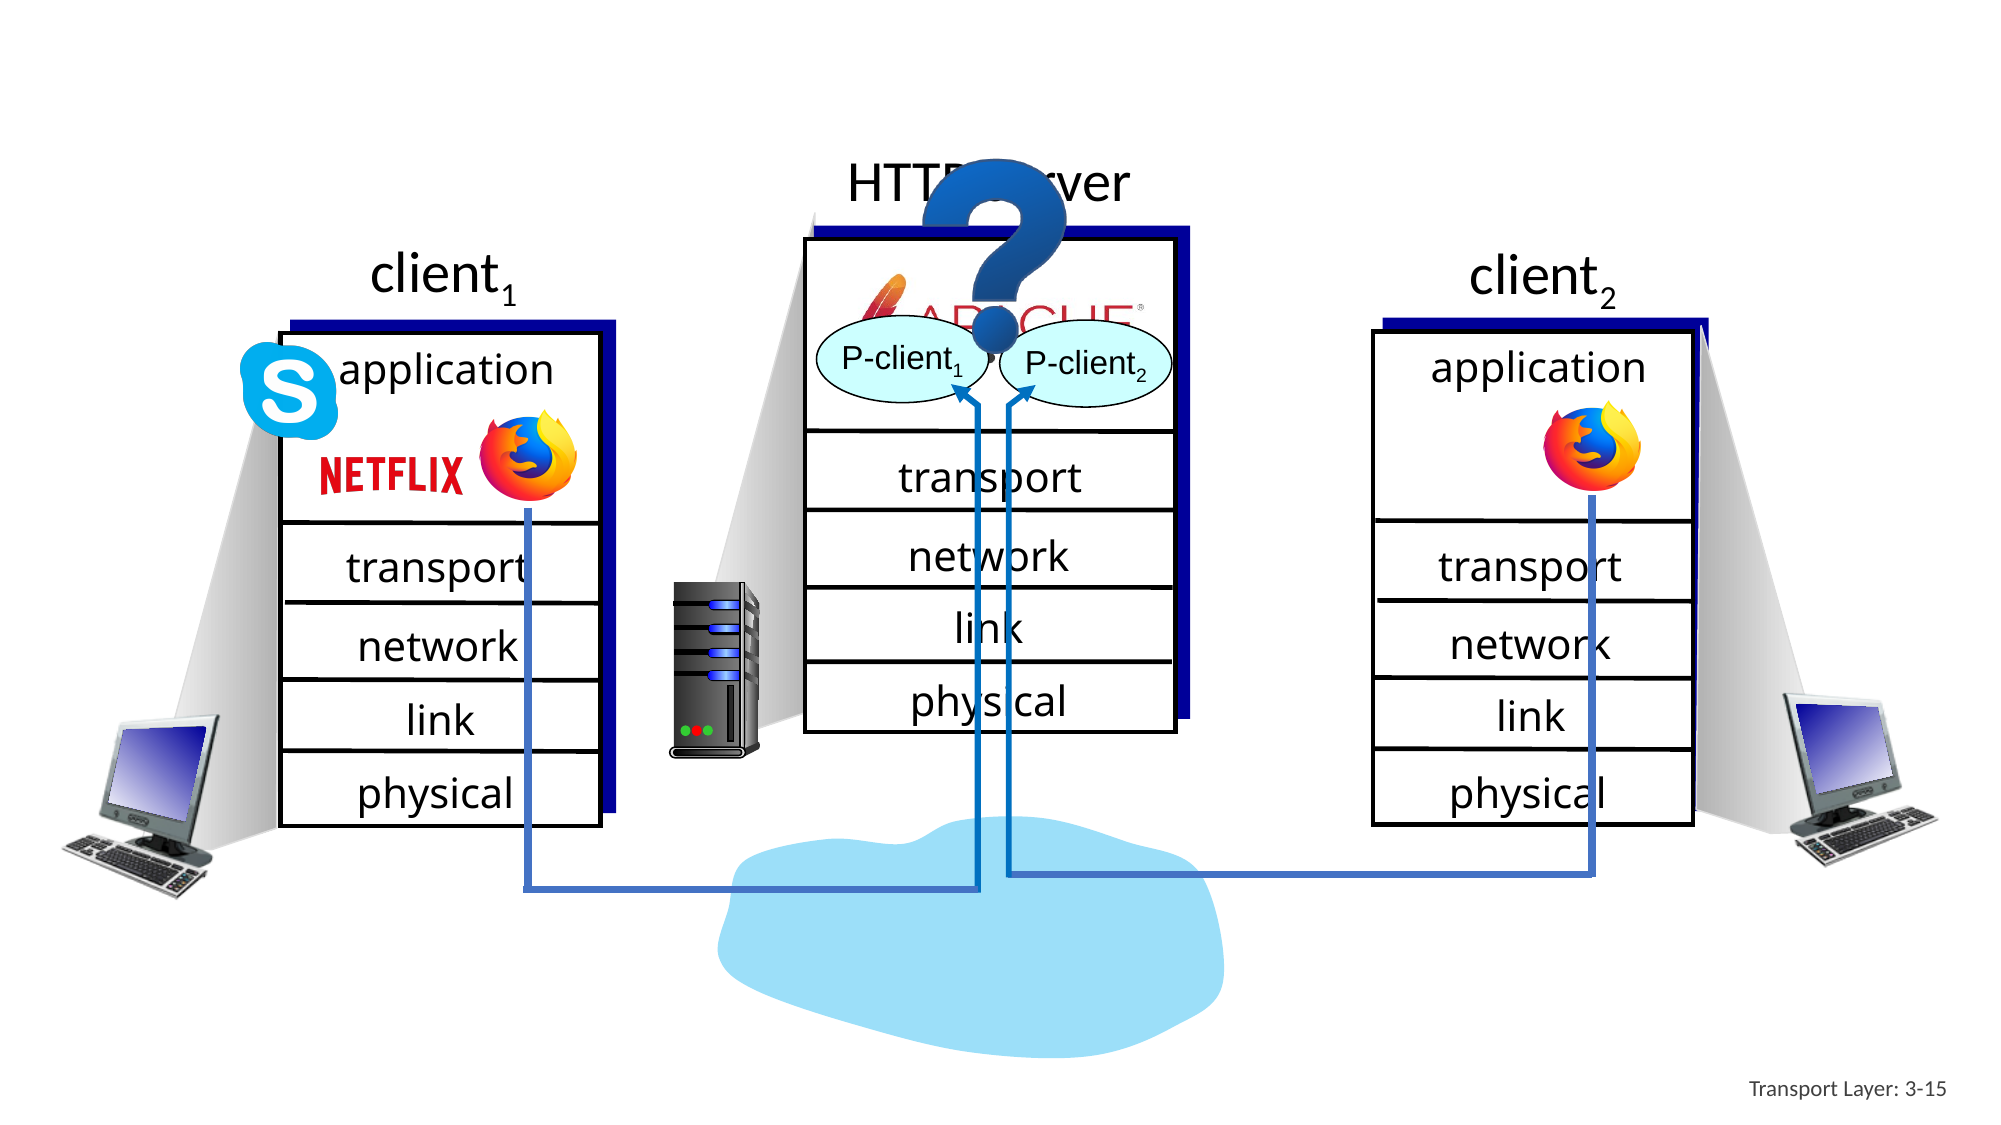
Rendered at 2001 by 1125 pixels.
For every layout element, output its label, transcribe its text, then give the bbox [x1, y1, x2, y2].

picture [866, 123, 1134, 390]
slide_number Transport Layer: 3-15 [1512, 1056, 1963, 1117]
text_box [23, 135, 1977, 914]
text_box [717, 914, 1225, 1059]
